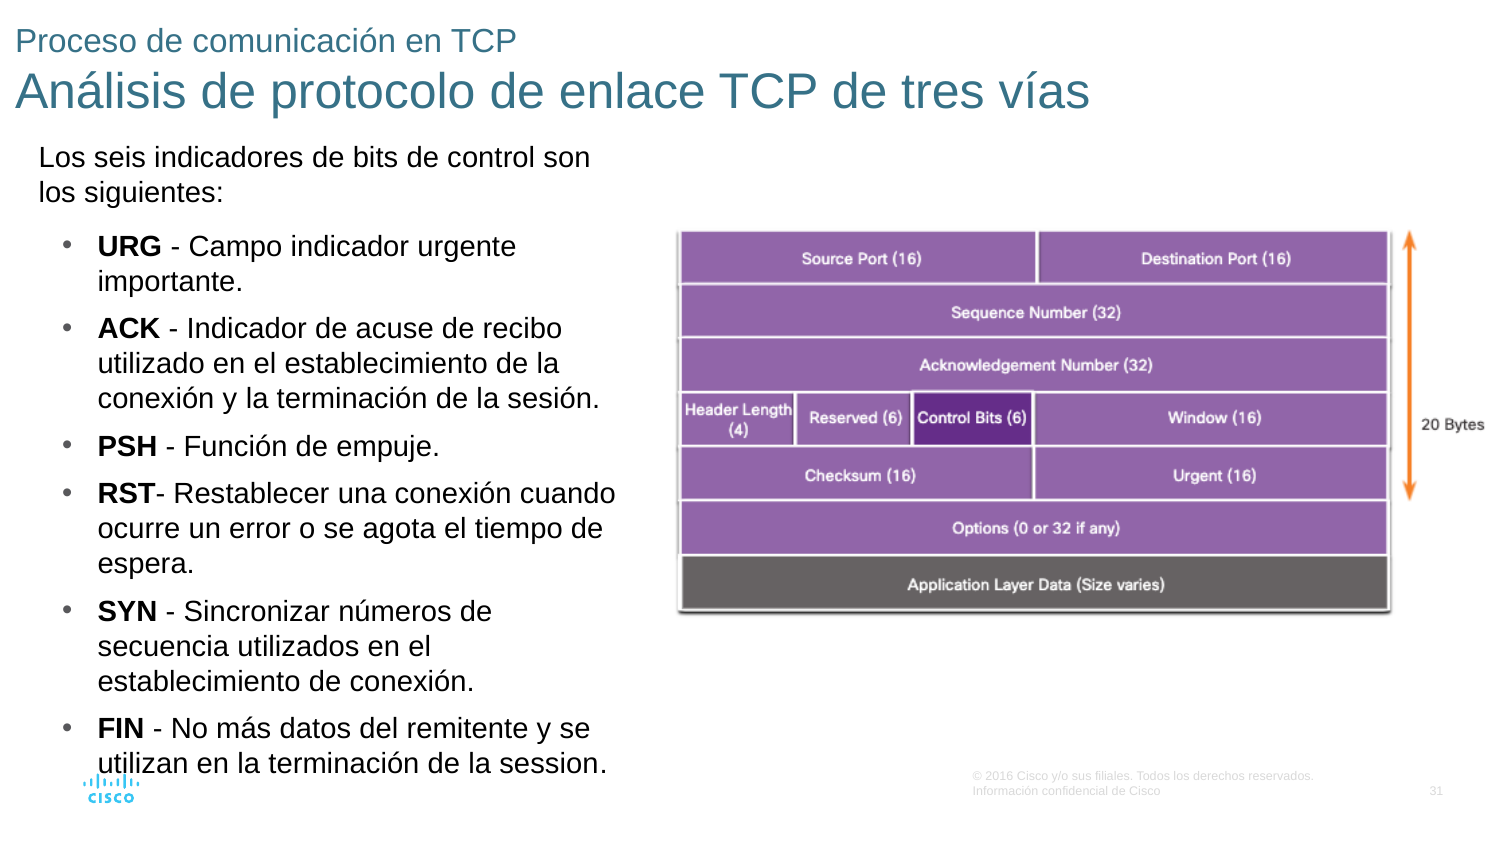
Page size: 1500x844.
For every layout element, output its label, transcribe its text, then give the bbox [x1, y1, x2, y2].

title Proceso de comunicación en TCP Análisis de protocolo de enlace TCP de tres vías [0, 6, 1500, 131]
list Los seis indicadores de bits de control son los siguientes: URG - Campo indicador urgente importante. ACK - Indicador de acuse de recibo utilizado en el establecimiento de la conexión y la terminación de la sesión. PSH - Función de empuje. RST- Restablecer una conexión cuando ocurre un error o se agota el tiempo de espera. SYN - Sincronizar números de secuencia utilizados en el establecimiento de conexión. FIN - No más datos del remitente y se utilizan en la terminación de la session. [23, 131, 656, 813]
picture [674, 224, 1491, 620]
